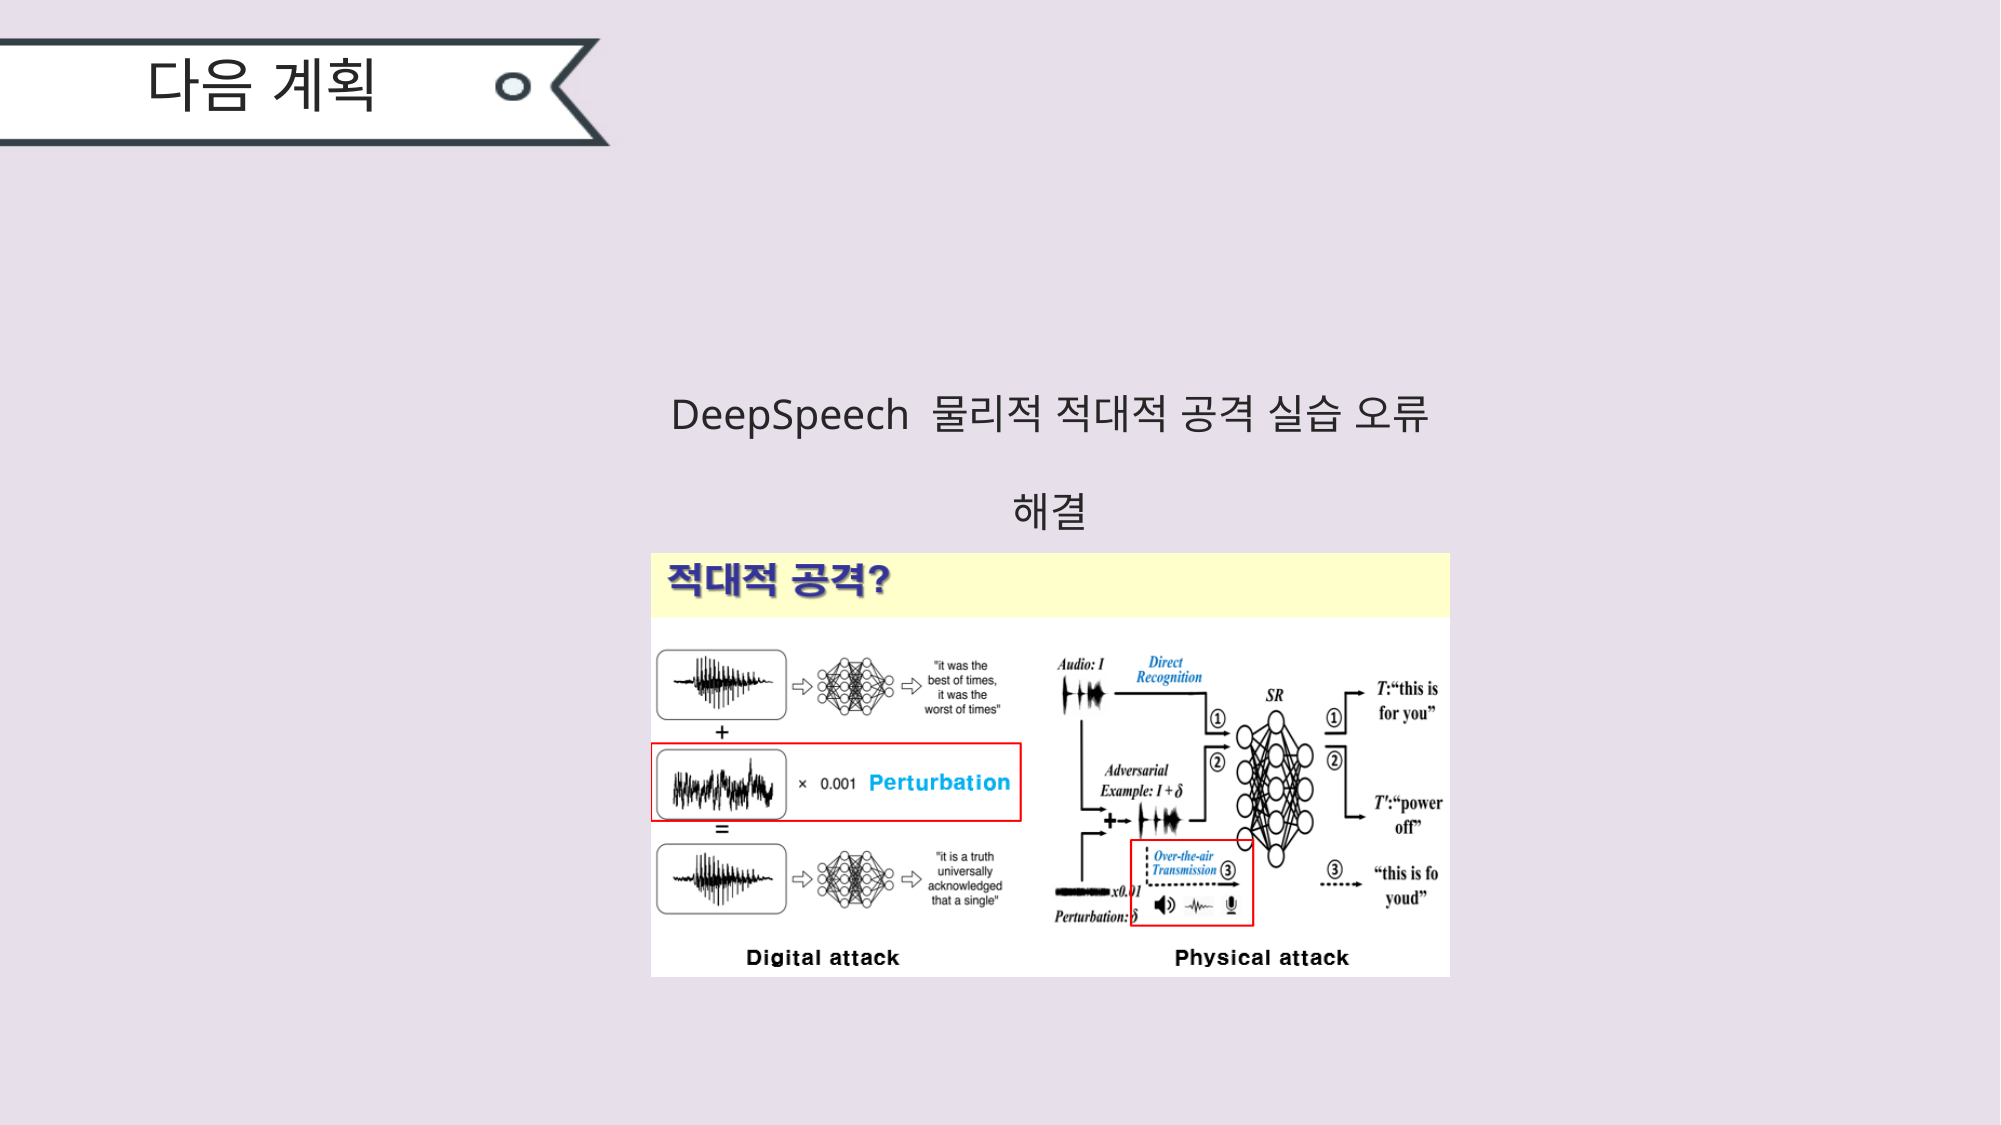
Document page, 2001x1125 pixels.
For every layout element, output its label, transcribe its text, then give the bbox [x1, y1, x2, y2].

text_box 다음 계획 [0, 41, 666, 127]
picture [0, 0, 2001, 1125]
text_box DeepSpeech 물리적 적대적 공격 실습 오류 해결 적대적 공격 이해 [616, 331, 1485, 642]
